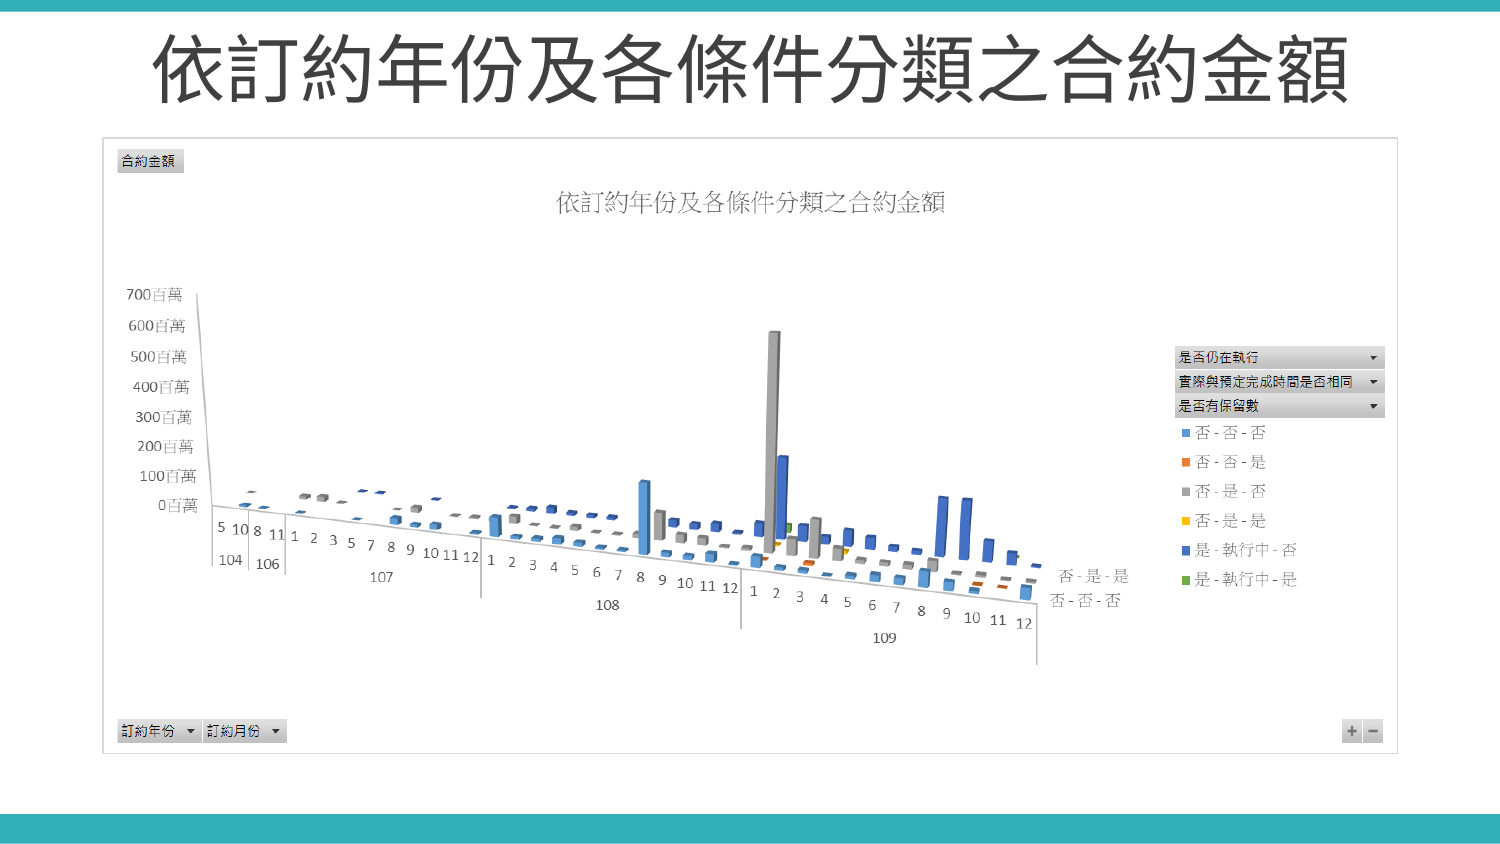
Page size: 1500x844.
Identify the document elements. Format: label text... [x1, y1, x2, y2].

list 依訂約年份及各條件分類之合約金額 [0, 20, 1500, 115]
picture [102, 137, 1398, 754]
